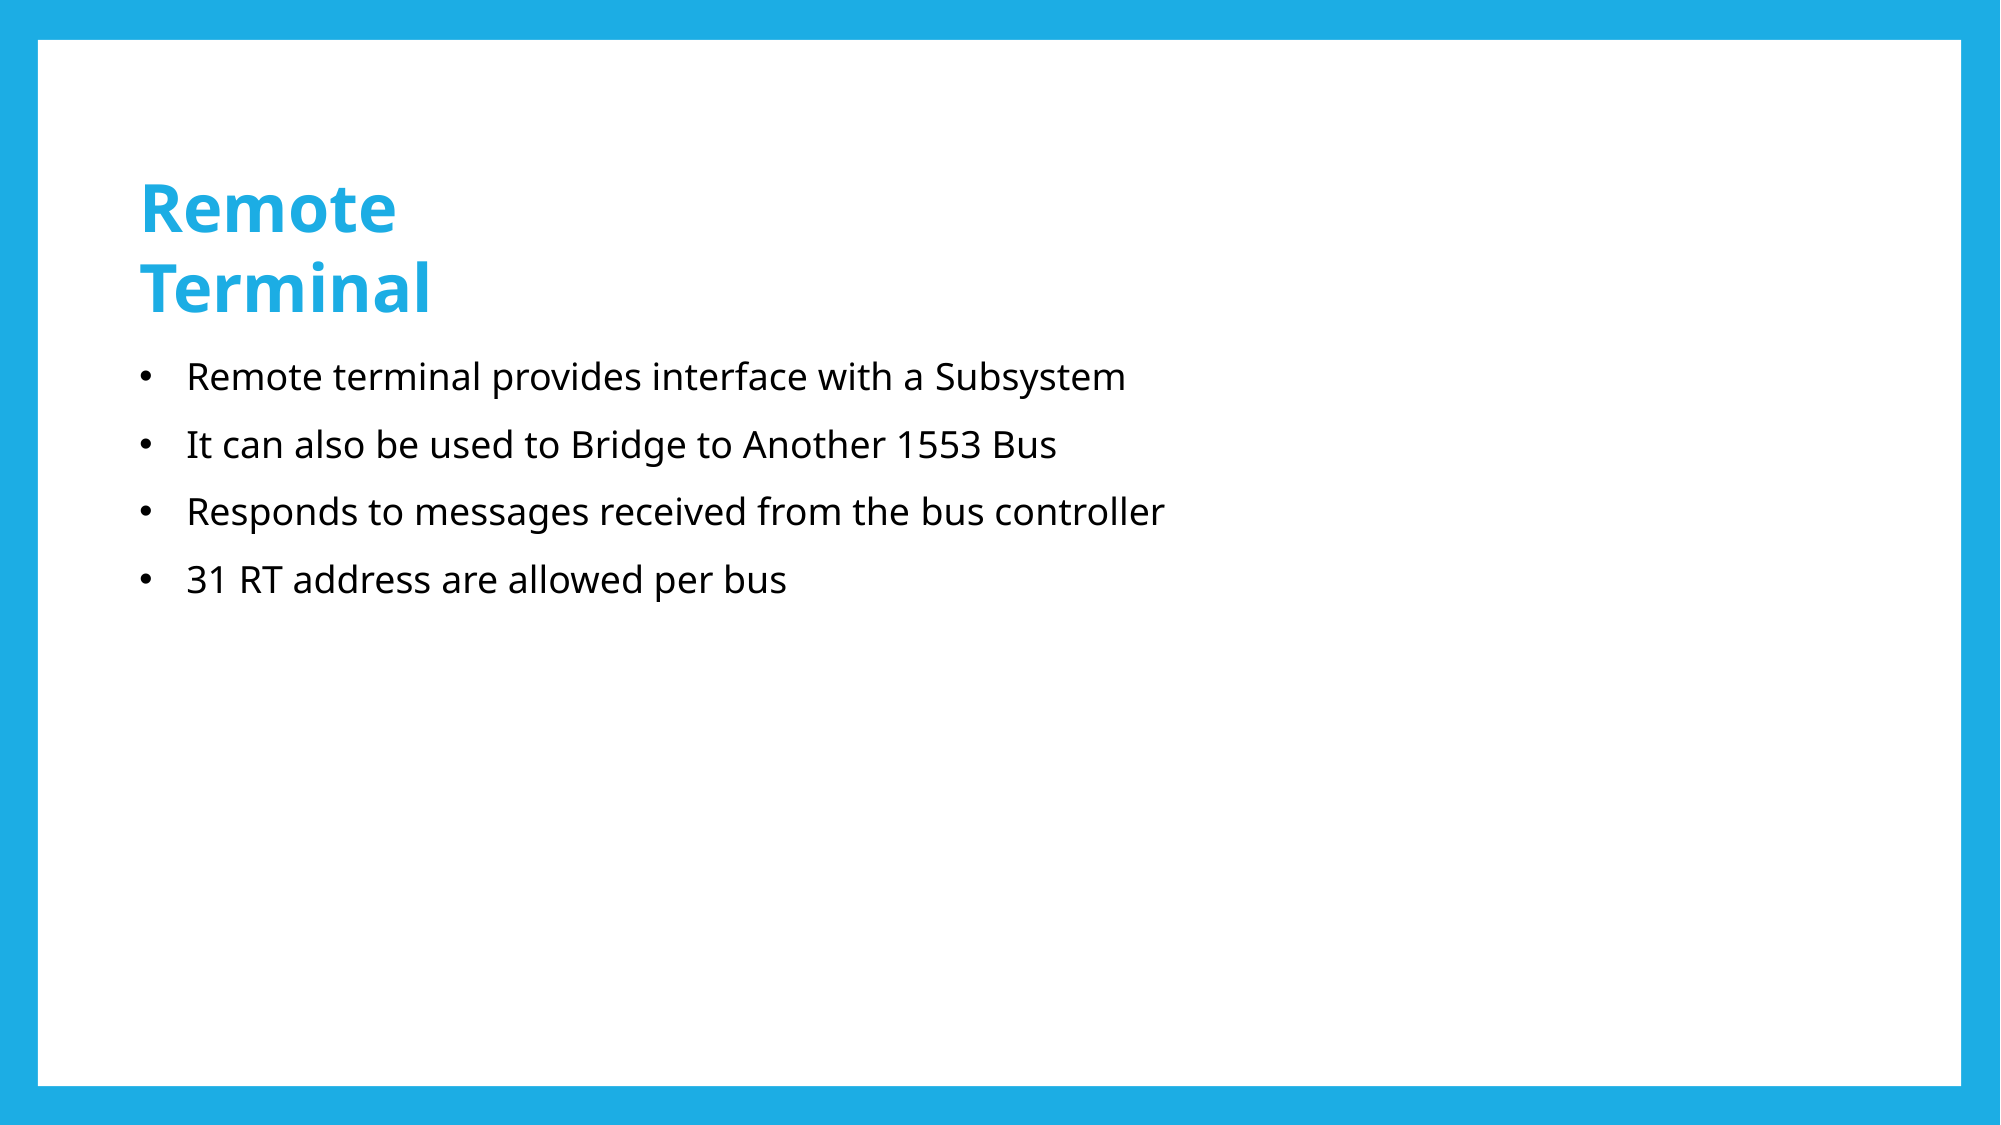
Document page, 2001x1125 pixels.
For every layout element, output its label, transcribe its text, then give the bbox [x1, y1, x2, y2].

text_box Remote terminal provides interface with a Subsystem It can also be used to Bridge to Another 1553 Bus Responds to messages received from the bus controller 31 RT address are allowed per bus [124, 323, 1586, 676]
text_box Remote Terminal [124, 157, 646, 323]
